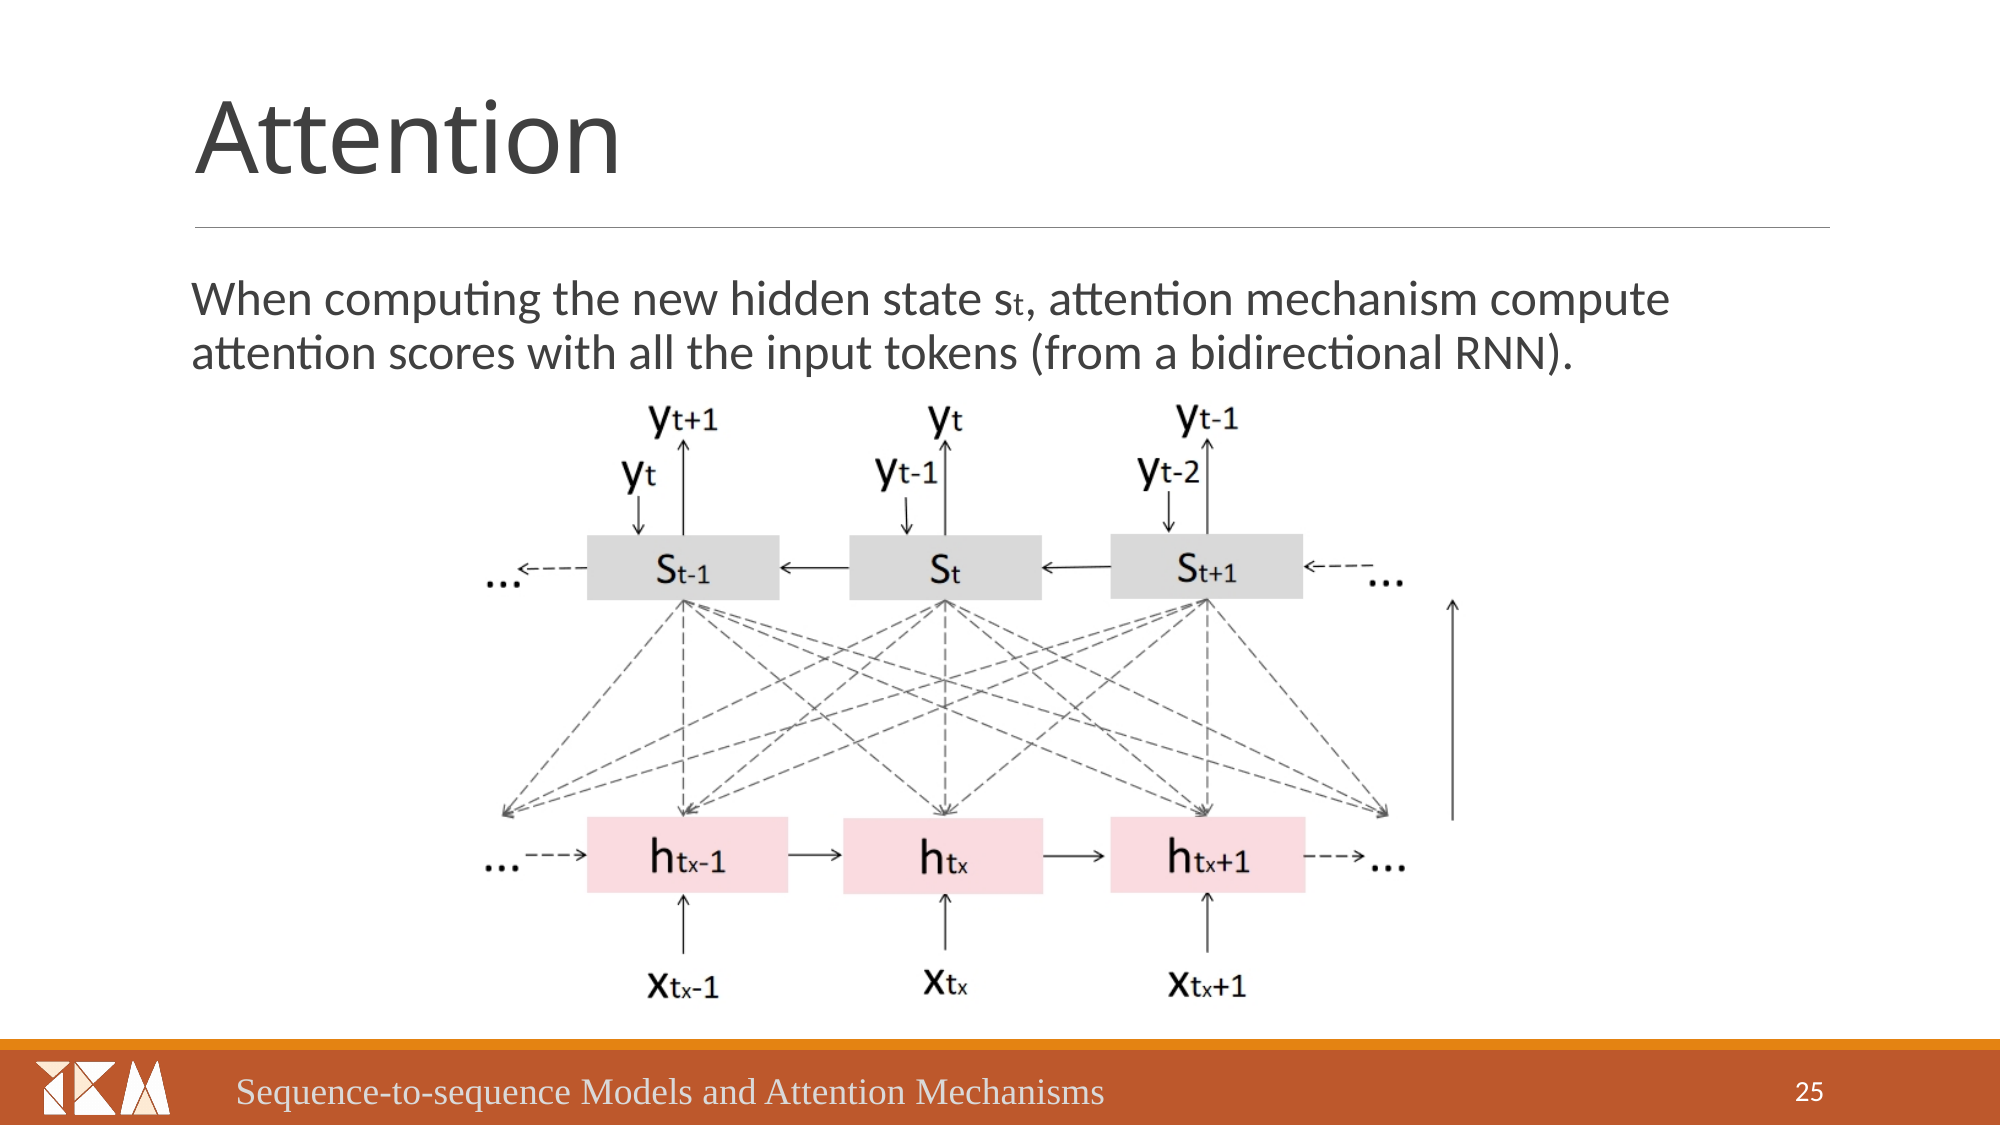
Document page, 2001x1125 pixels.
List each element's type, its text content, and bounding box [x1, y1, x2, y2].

picture [36, 1061, 170, 1115]
text_box Sequence-to-sequence Models and Attention Mechanisms [220, 1059, 1263, 1120]
picture [455, 380, 1481, 1024]
text_box When computing the new hidden state st, attention mechanism compute attention scores with all the input tokens (from a bidirectional RNN). [190, 264, 1842, 933]
slide_number 25 [1624, 1059, 1840, 1120]
title Attention [180, 58, 1830, 228]
